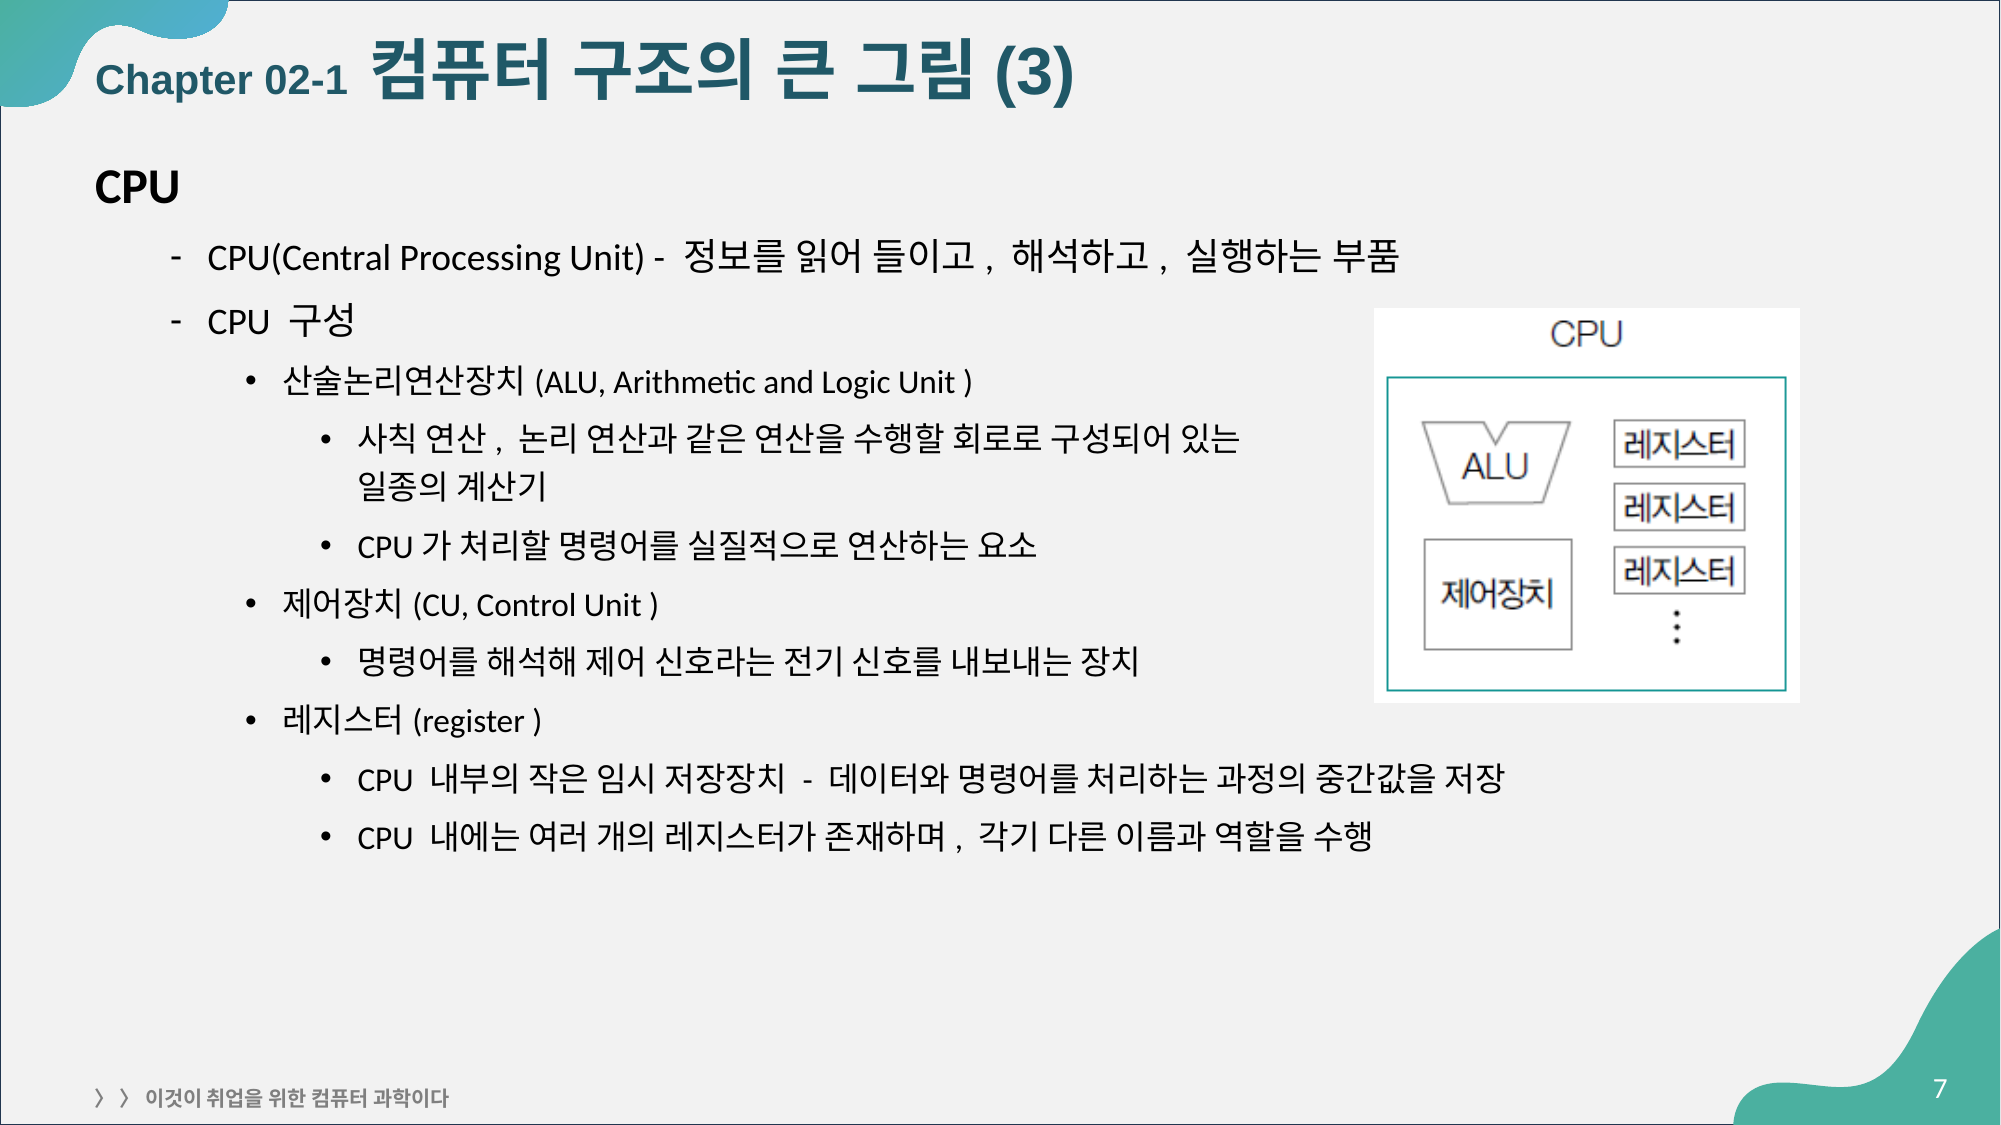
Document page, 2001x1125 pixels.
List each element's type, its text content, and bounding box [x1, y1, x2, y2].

title Chapter 02-1 컴퓨터 구조의 큰 그림(3) [79, 17, 1931, 128]
slide_number ‹#› [1917, 1061, 1984, 1122]
picture [1374, 308, 1801, 703]
list CPU CPU(Central Processing Unit) - 정보를 읽어 들이고, 해석하고, 실행하는 부품 CPU 구성 산술논리연산장치(ALU, Arithmetic and Logic Unit ) 사칙 연산, 논리 연산과 같은 연산을 수행할 회로로 구성되어 있는 일종의 계산기 CPU가 처리할 명령어를 실질적으로 연산하는 요소 제어장치(CU, Control Unit ) 명령어를 해석해 제어 신호라는 전기 신호를 내보내는 장치 레지스터(register ) CPU 내부의 작은 임시 저장장치 - 데이터와 명령어를 처리하는 과정의 중간값을 저장 CPU 내에는 여러 개의 레지스터가 존재하며, 각기 다른 이름과 역할을 수행 [79, 133, 1931, 1035]
footer 〉 〉 이것이 취업을 위한 컴퓨터 과학이다 [79, 1078, 755, 1114]
